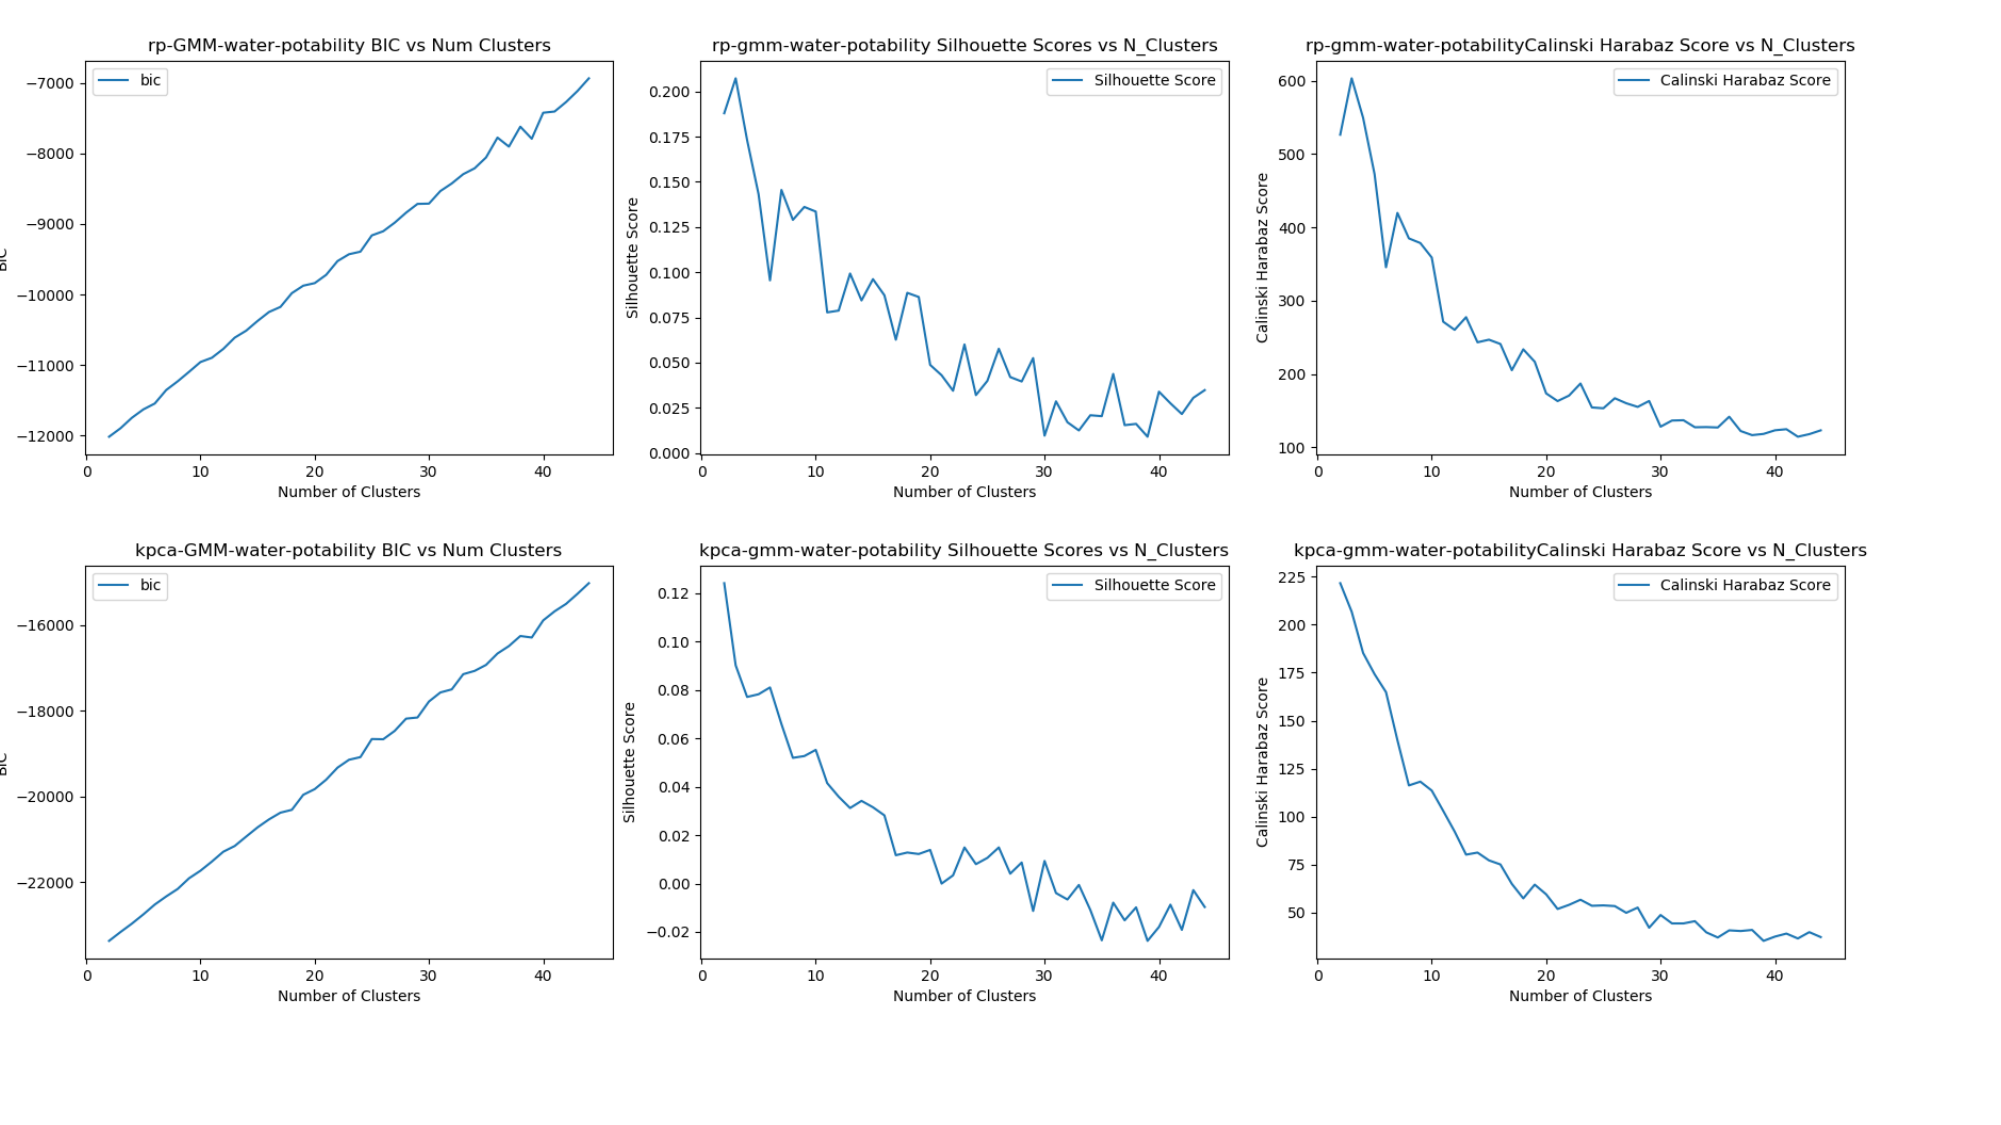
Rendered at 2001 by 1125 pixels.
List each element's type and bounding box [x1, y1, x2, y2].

picture [0, 0, 1913, 1015]
